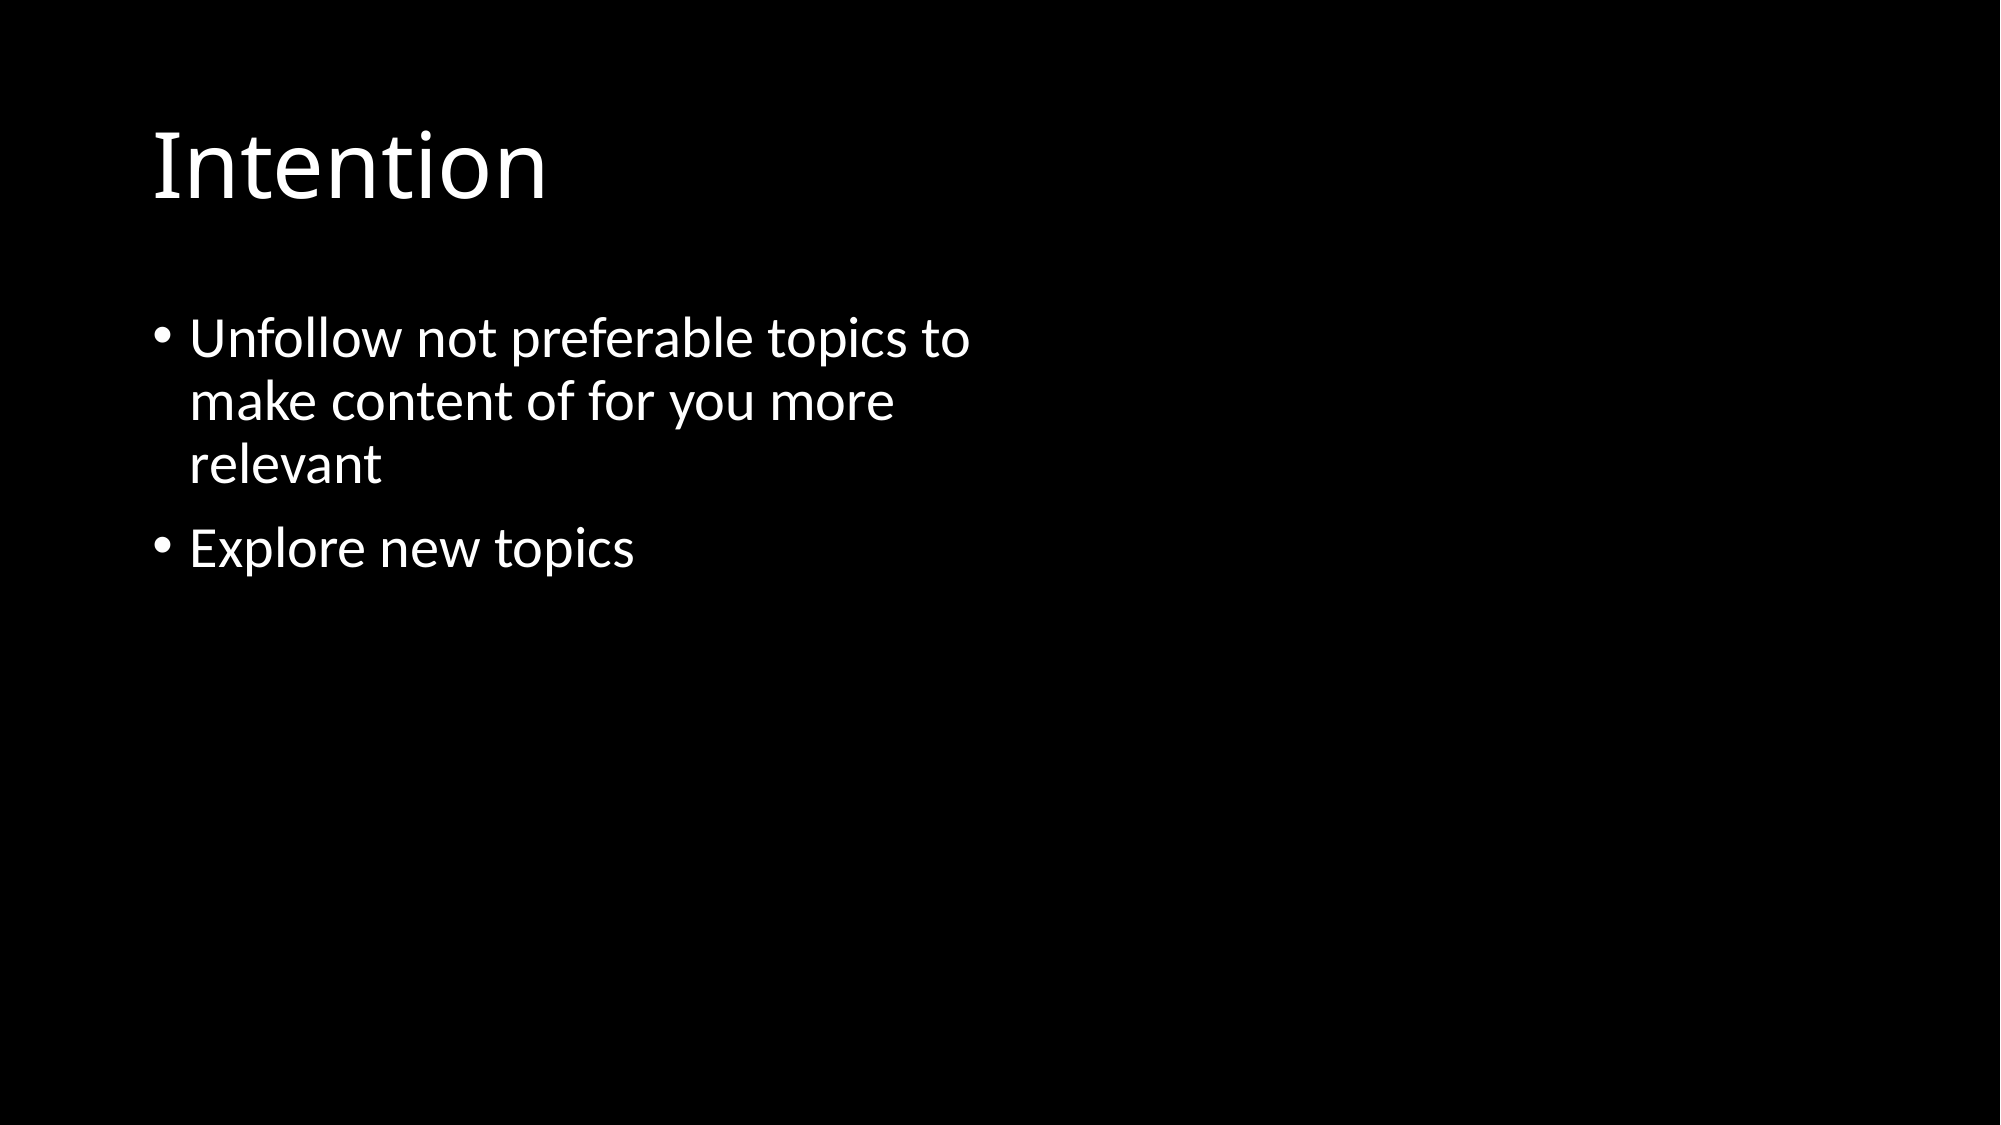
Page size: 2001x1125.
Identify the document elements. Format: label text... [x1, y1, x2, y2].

title Intention [137, 59, 1863, 278]
list Unfollow not preferable topics to make content of for you more relevant Explore new topics [137, 299, 988, 1014]
